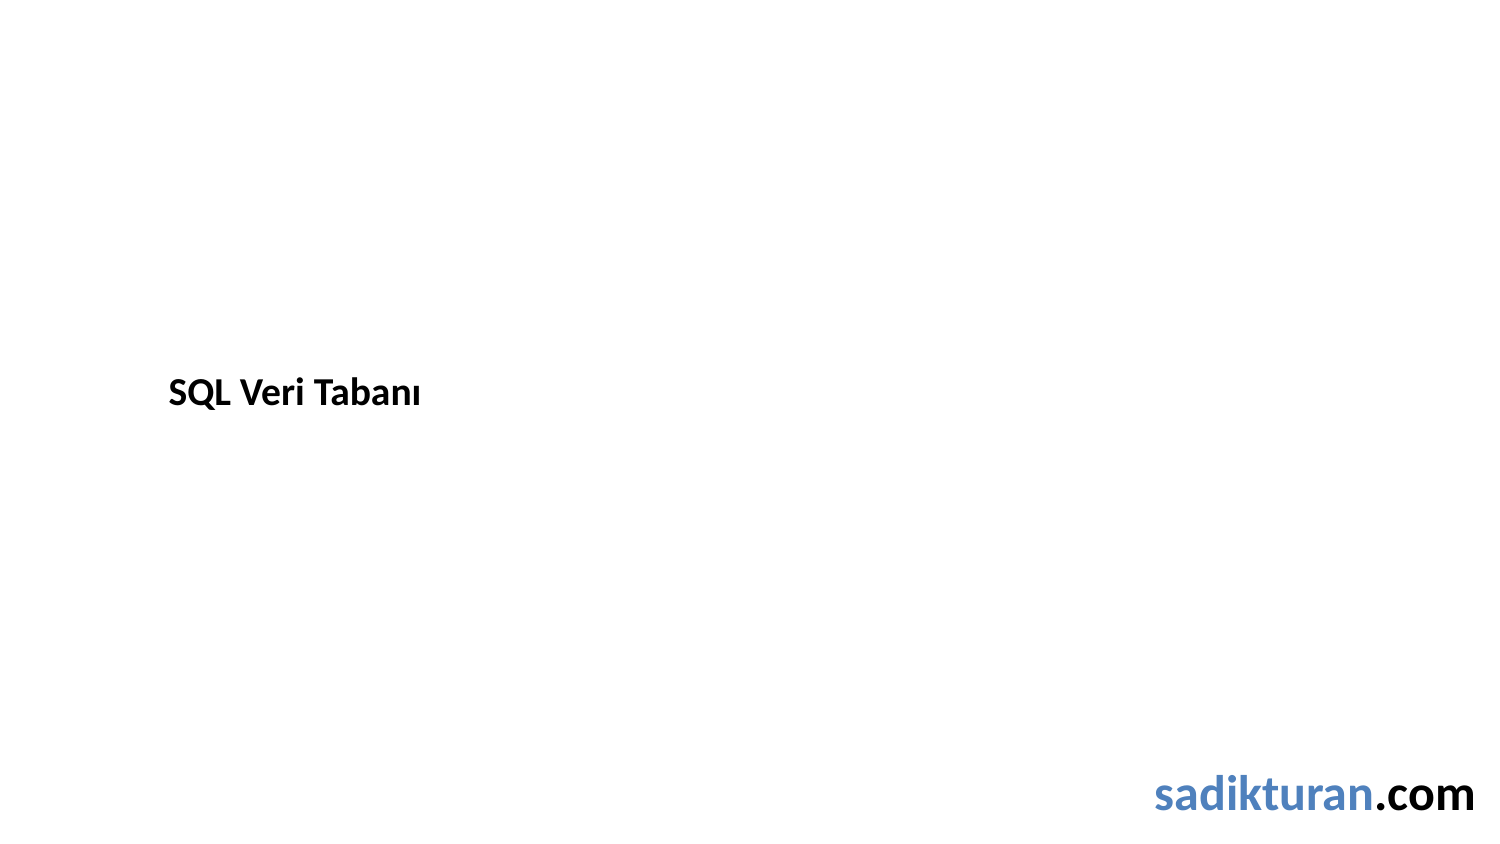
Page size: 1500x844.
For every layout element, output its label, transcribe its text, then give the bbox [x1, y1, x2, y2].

text_box sadikturan.com [1139, 752, 1495, 828]
text_box SQL Veri Tabanı [153, 358, 909, 422]
